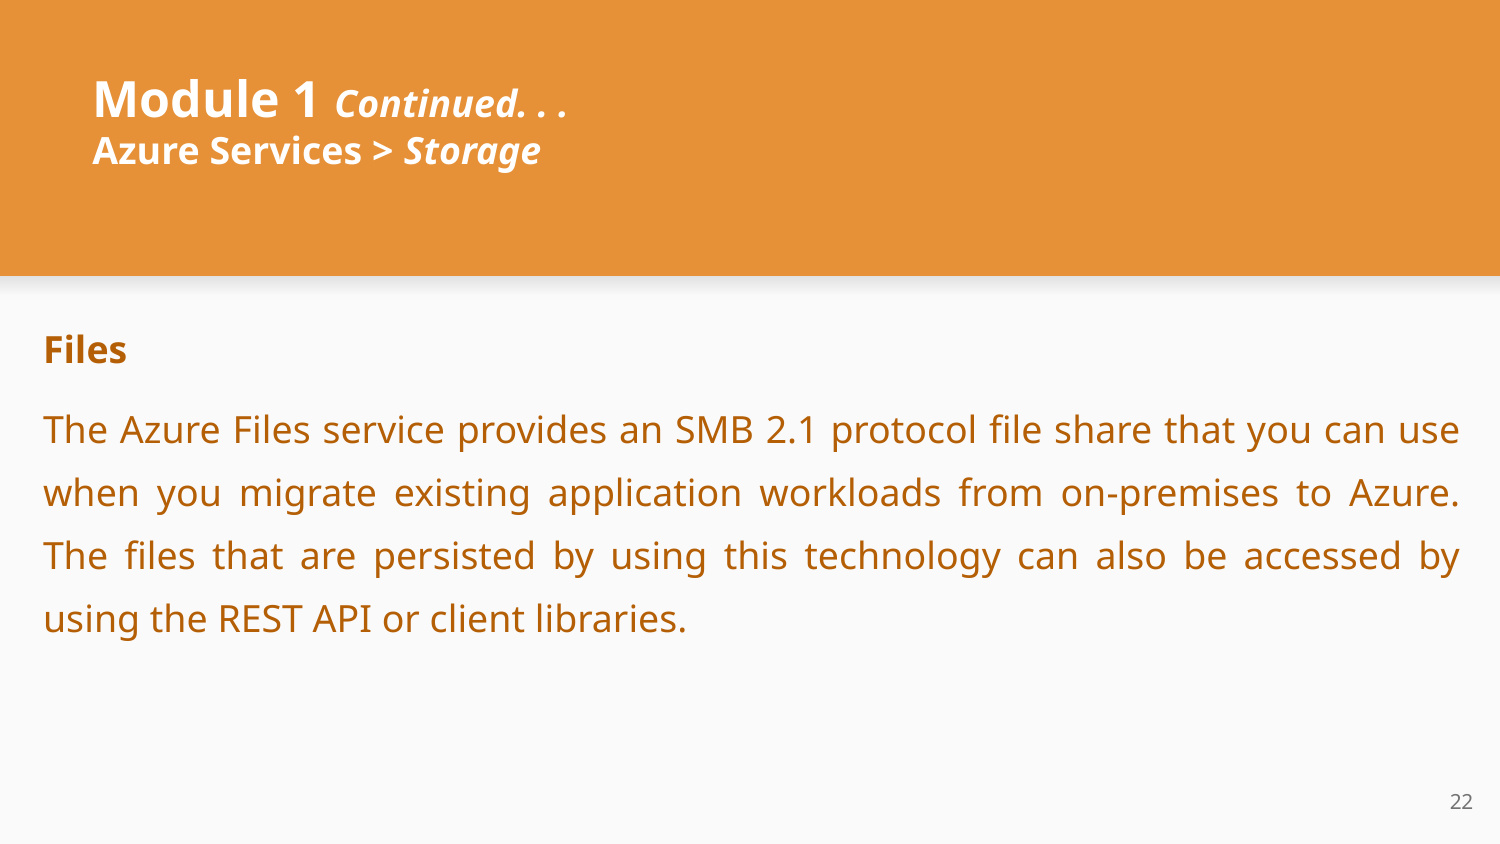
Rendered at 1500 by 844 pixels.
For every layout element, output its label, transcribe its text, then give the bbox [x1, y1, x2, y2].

slide_number ‹#› [1398, 770, 1489, 835]
text_box Files The Azure Files service provides an SMB 2.1 protocol file share that you can use when you migrate existing application workloads from on-premises to Azure. The files that are persisted by using this technology can also be accessed by using the REST API or client libraries. [28, 293, 1477, 819]
title Module 1 Continued. . . Azure Services > Storage [77, 20, 1427, 248]
